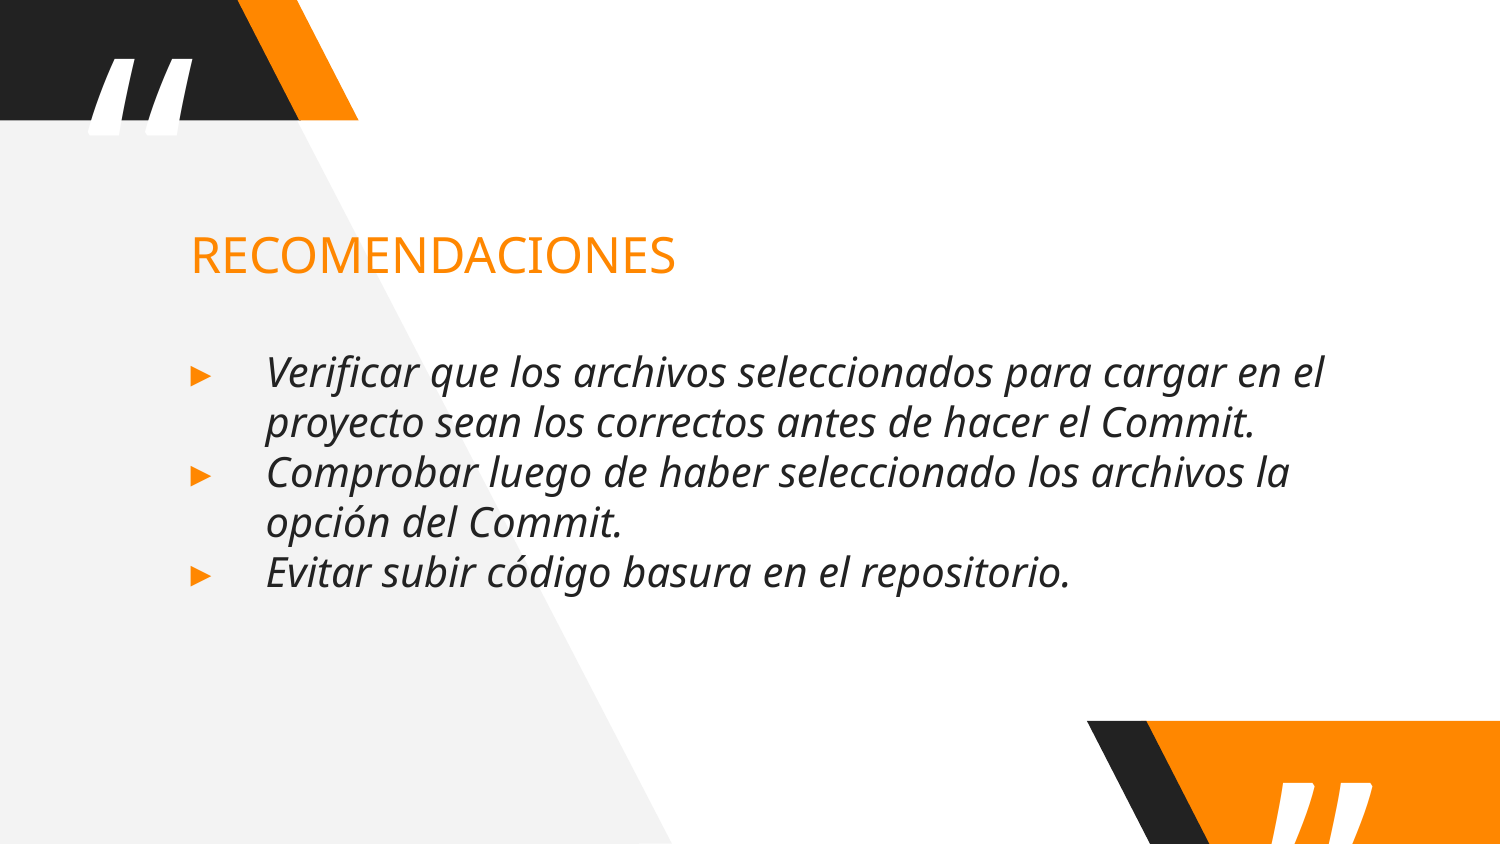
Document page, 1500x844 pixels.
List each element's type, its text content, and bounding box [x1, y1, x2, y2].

text_box RECOMENDACIONES [175, 158, 1217, 349]
list Verificar que los archivos seleccionados para cargar en el proyecto sean los correctos antes de hacer el Commit. Comprobar luego de haber seleccionado los archivos la opción del Commit. Evitar subir código basura en el repositorio. [175, 194, 1381, 748]
